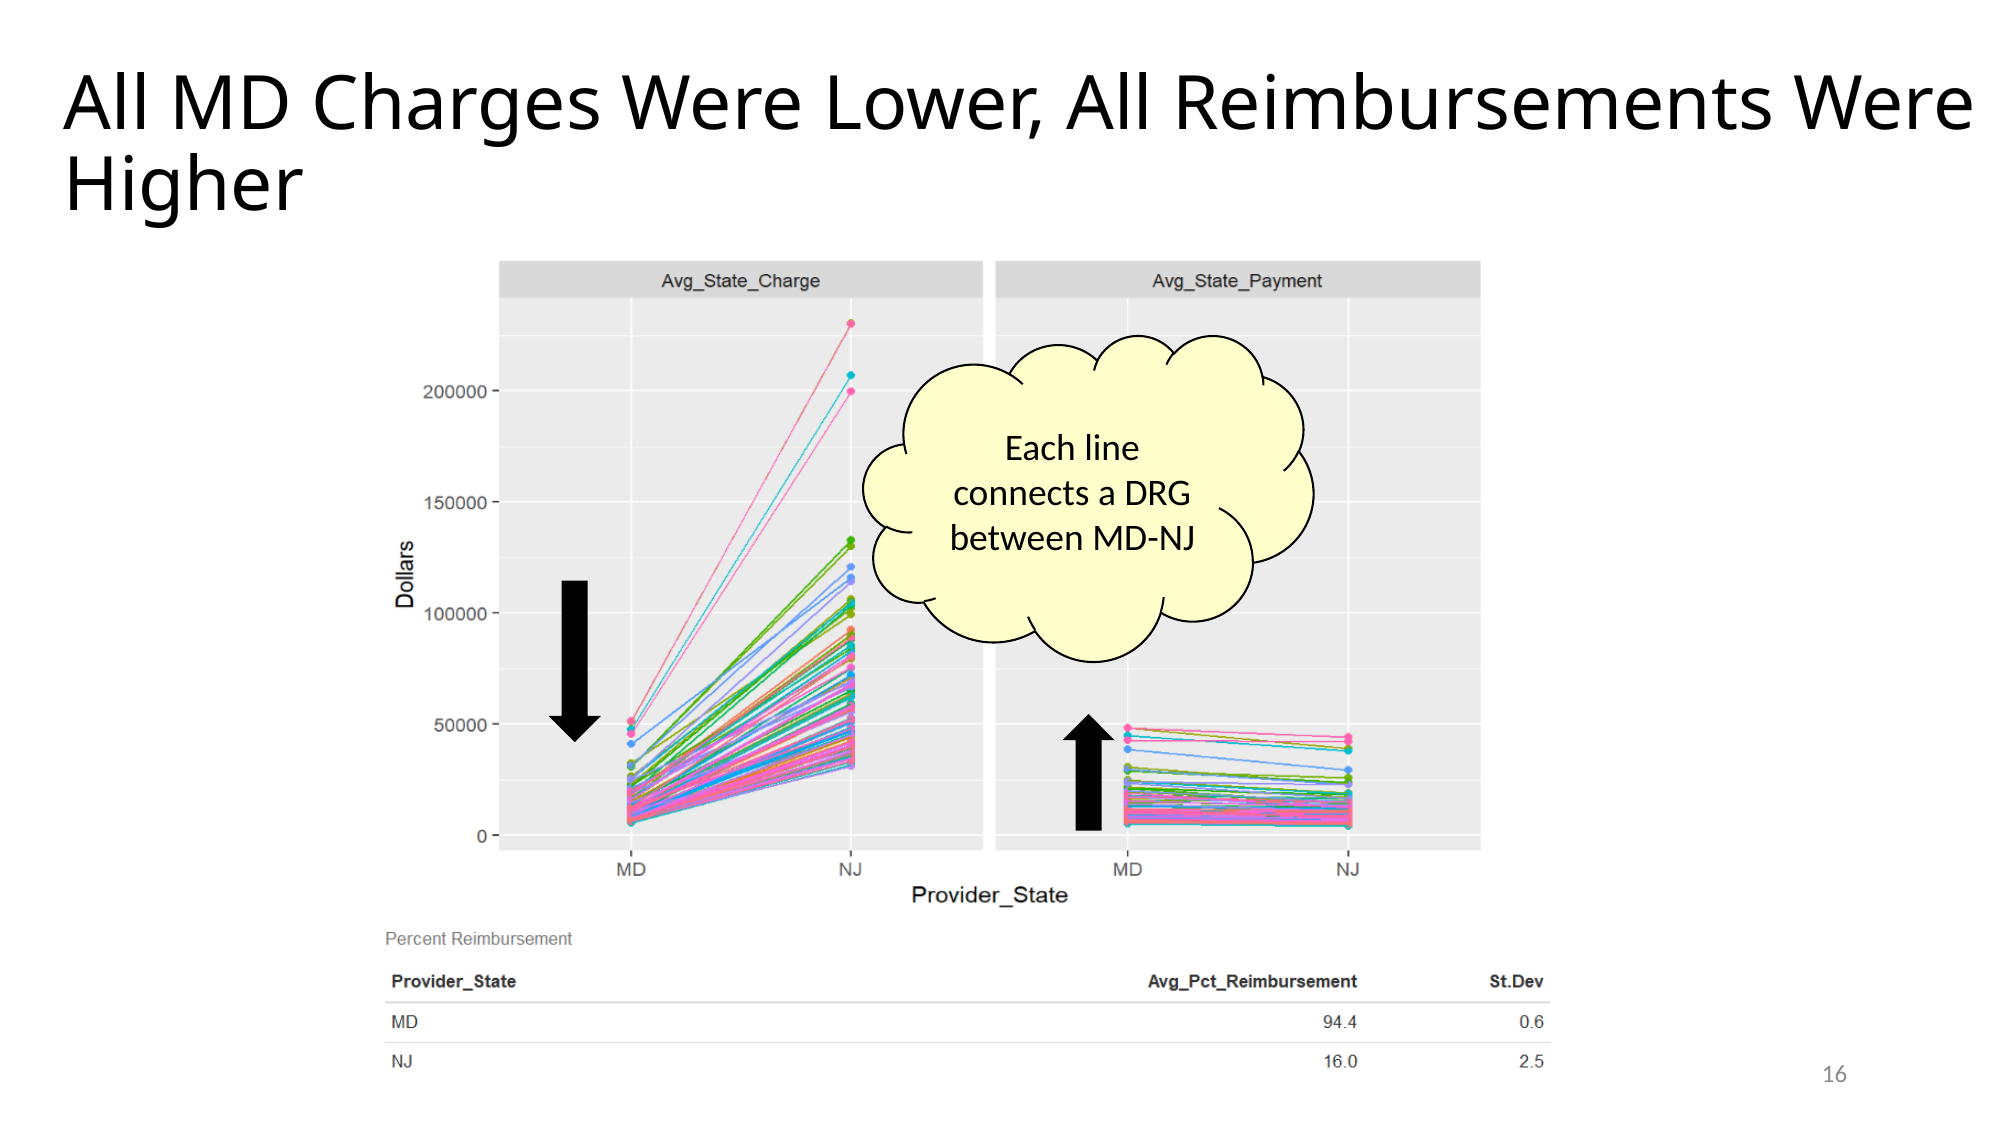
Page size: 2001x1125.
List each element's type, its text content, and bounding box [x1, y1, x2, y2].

picture [367, 916, 1576, 1088]
slide_number 16 [1412, 1042, 1863, 1103]
title All MD Charges Were Lower, All Reimbursements Were Higher [48, 37, 2000, 255]
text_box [367, 254, 1548, 926]
